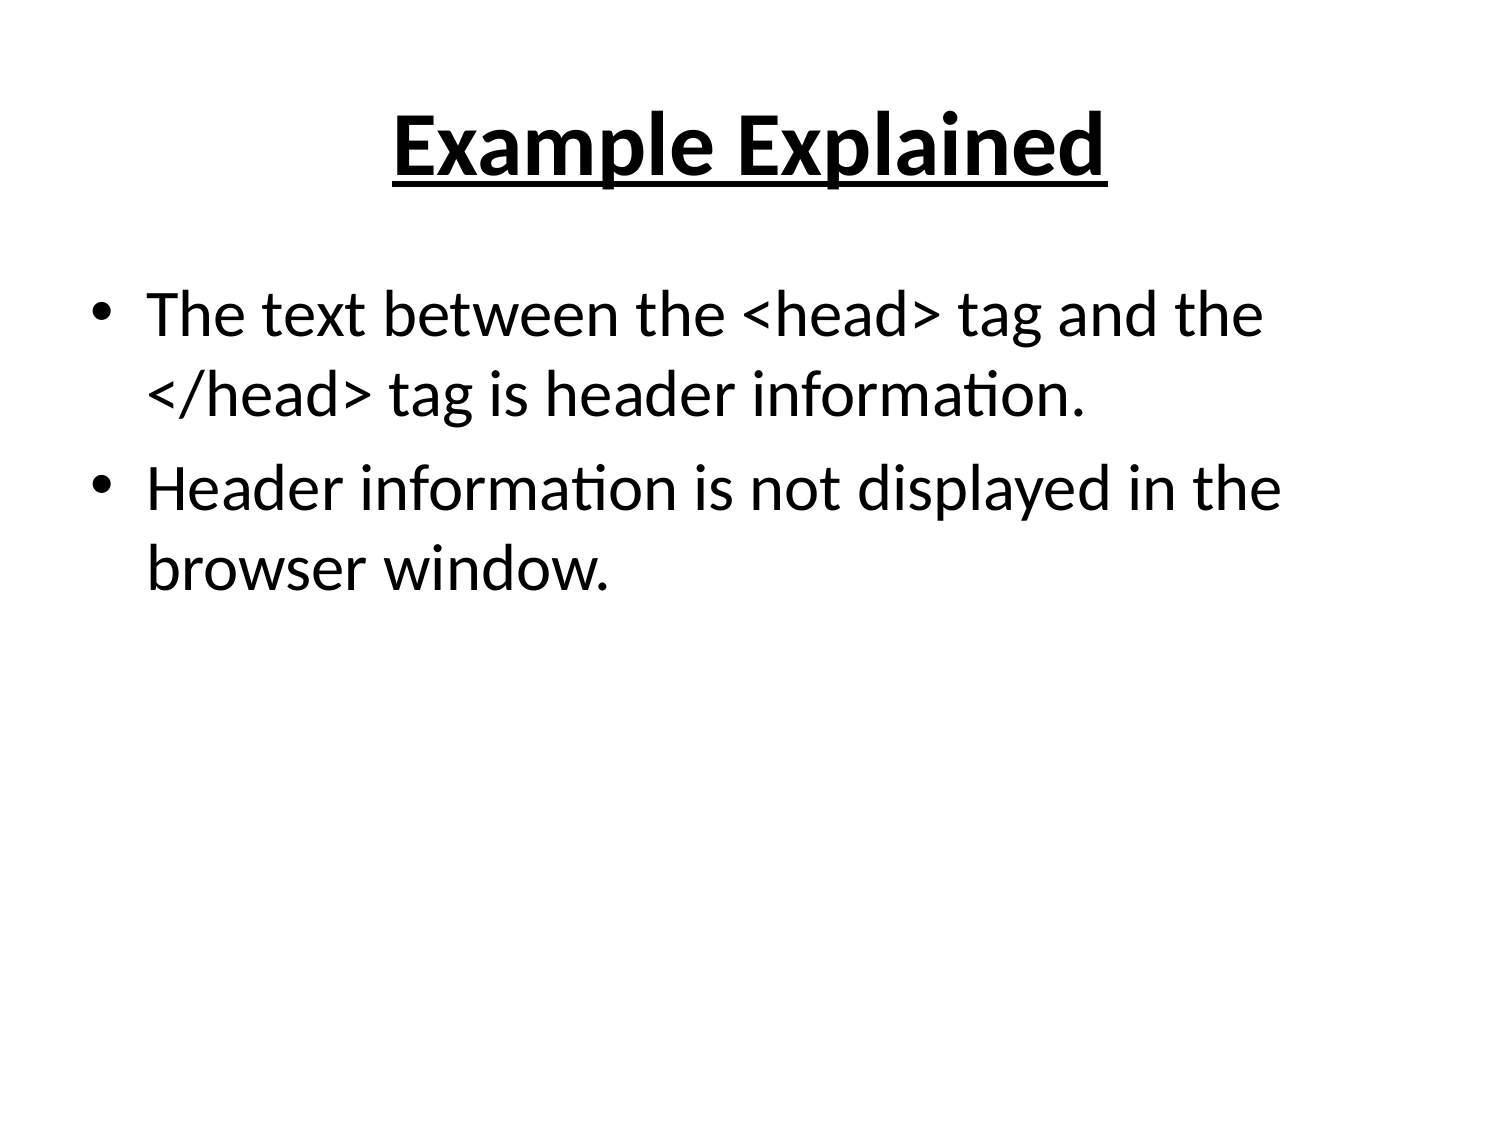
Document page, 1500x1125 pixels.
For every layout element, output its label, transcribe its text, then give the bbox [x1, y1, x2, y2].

title Example Explained [75, 45, 1425, 233]
list The text between the <head> tag and the </head> tag is header information. Header information is not displayed in the browser window. [75, 262, 1425, 1005]
